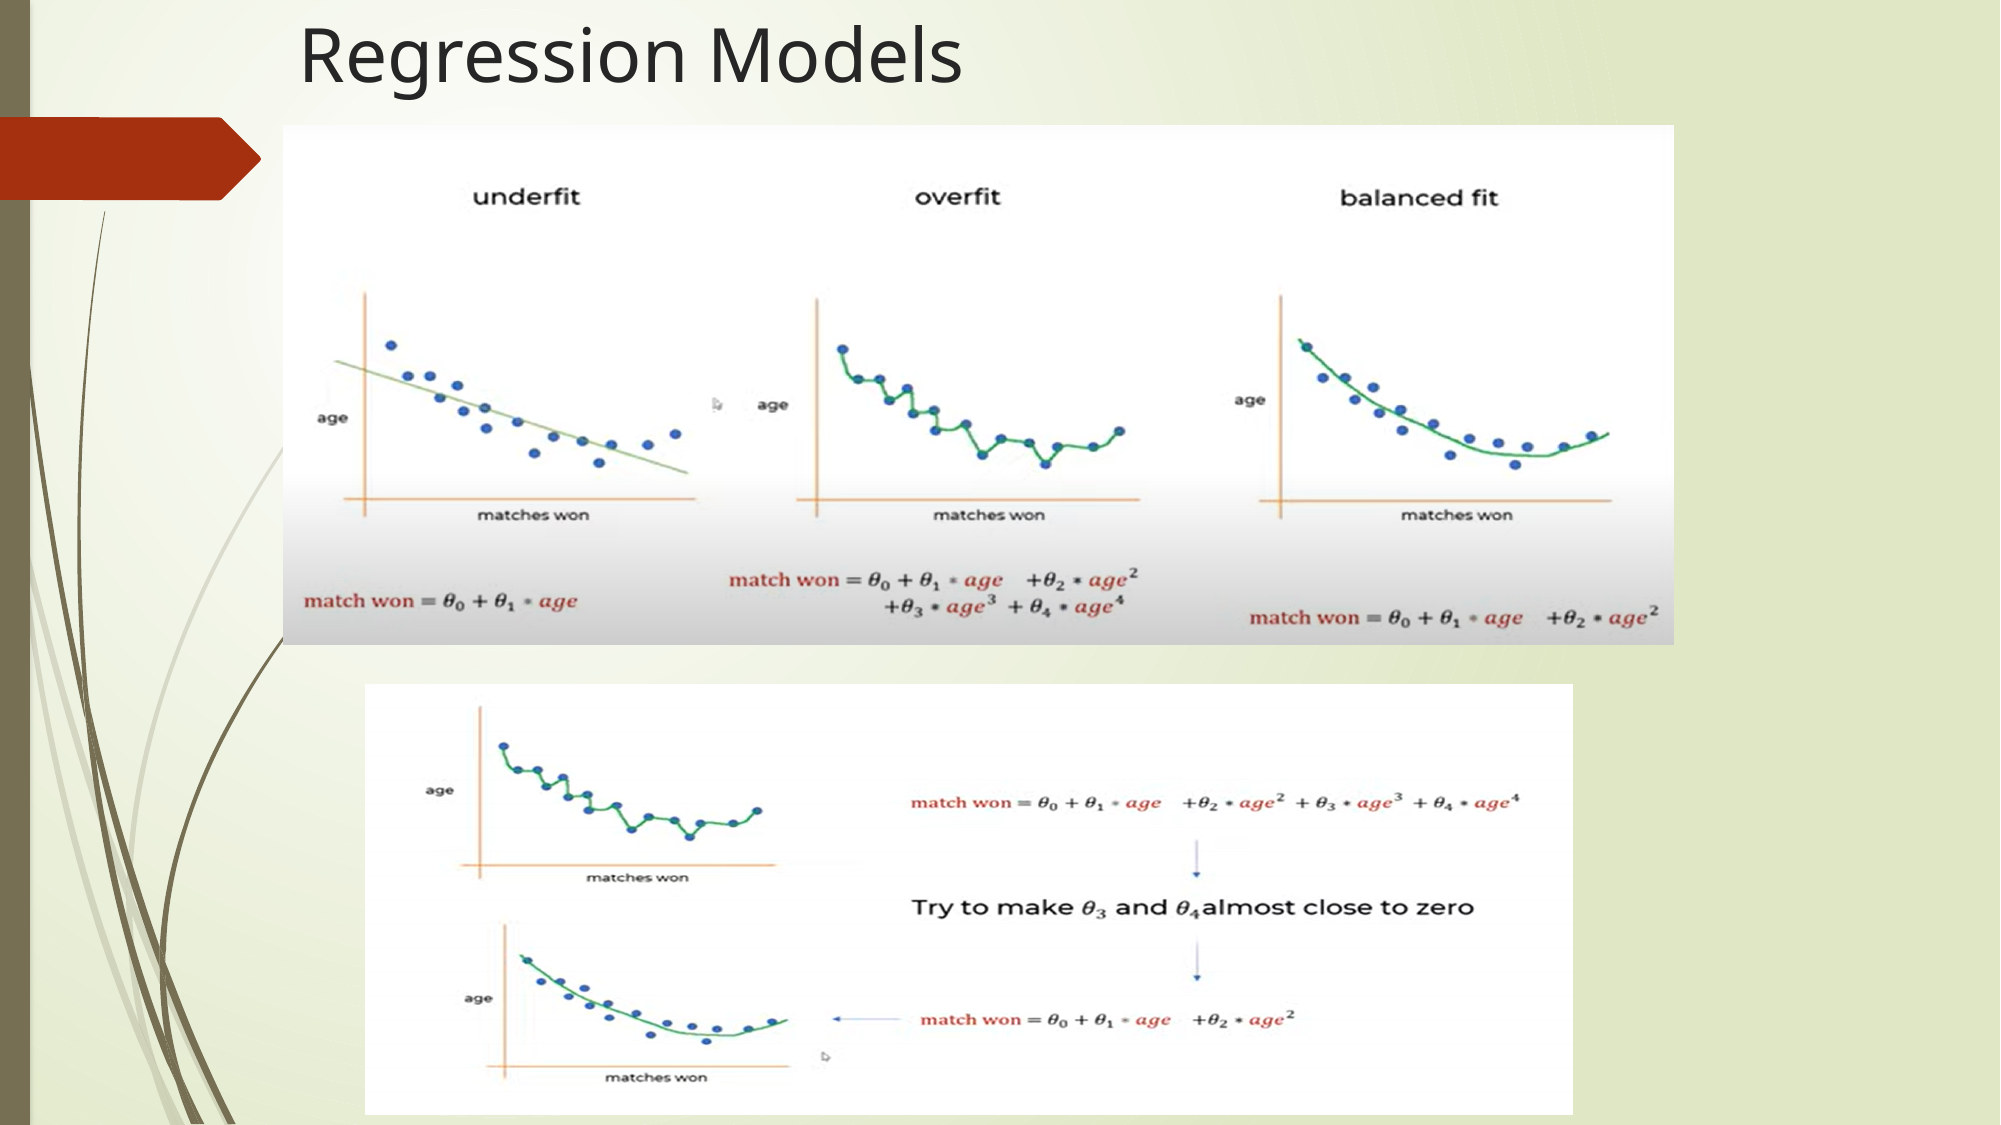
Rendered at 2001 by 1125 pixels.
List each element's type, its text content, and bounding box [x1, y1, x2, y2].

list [283, 125, 1674, 646]
title Regression Models [283, 0, 1746, 211]
picture [365, 684, 1573, 1115]
